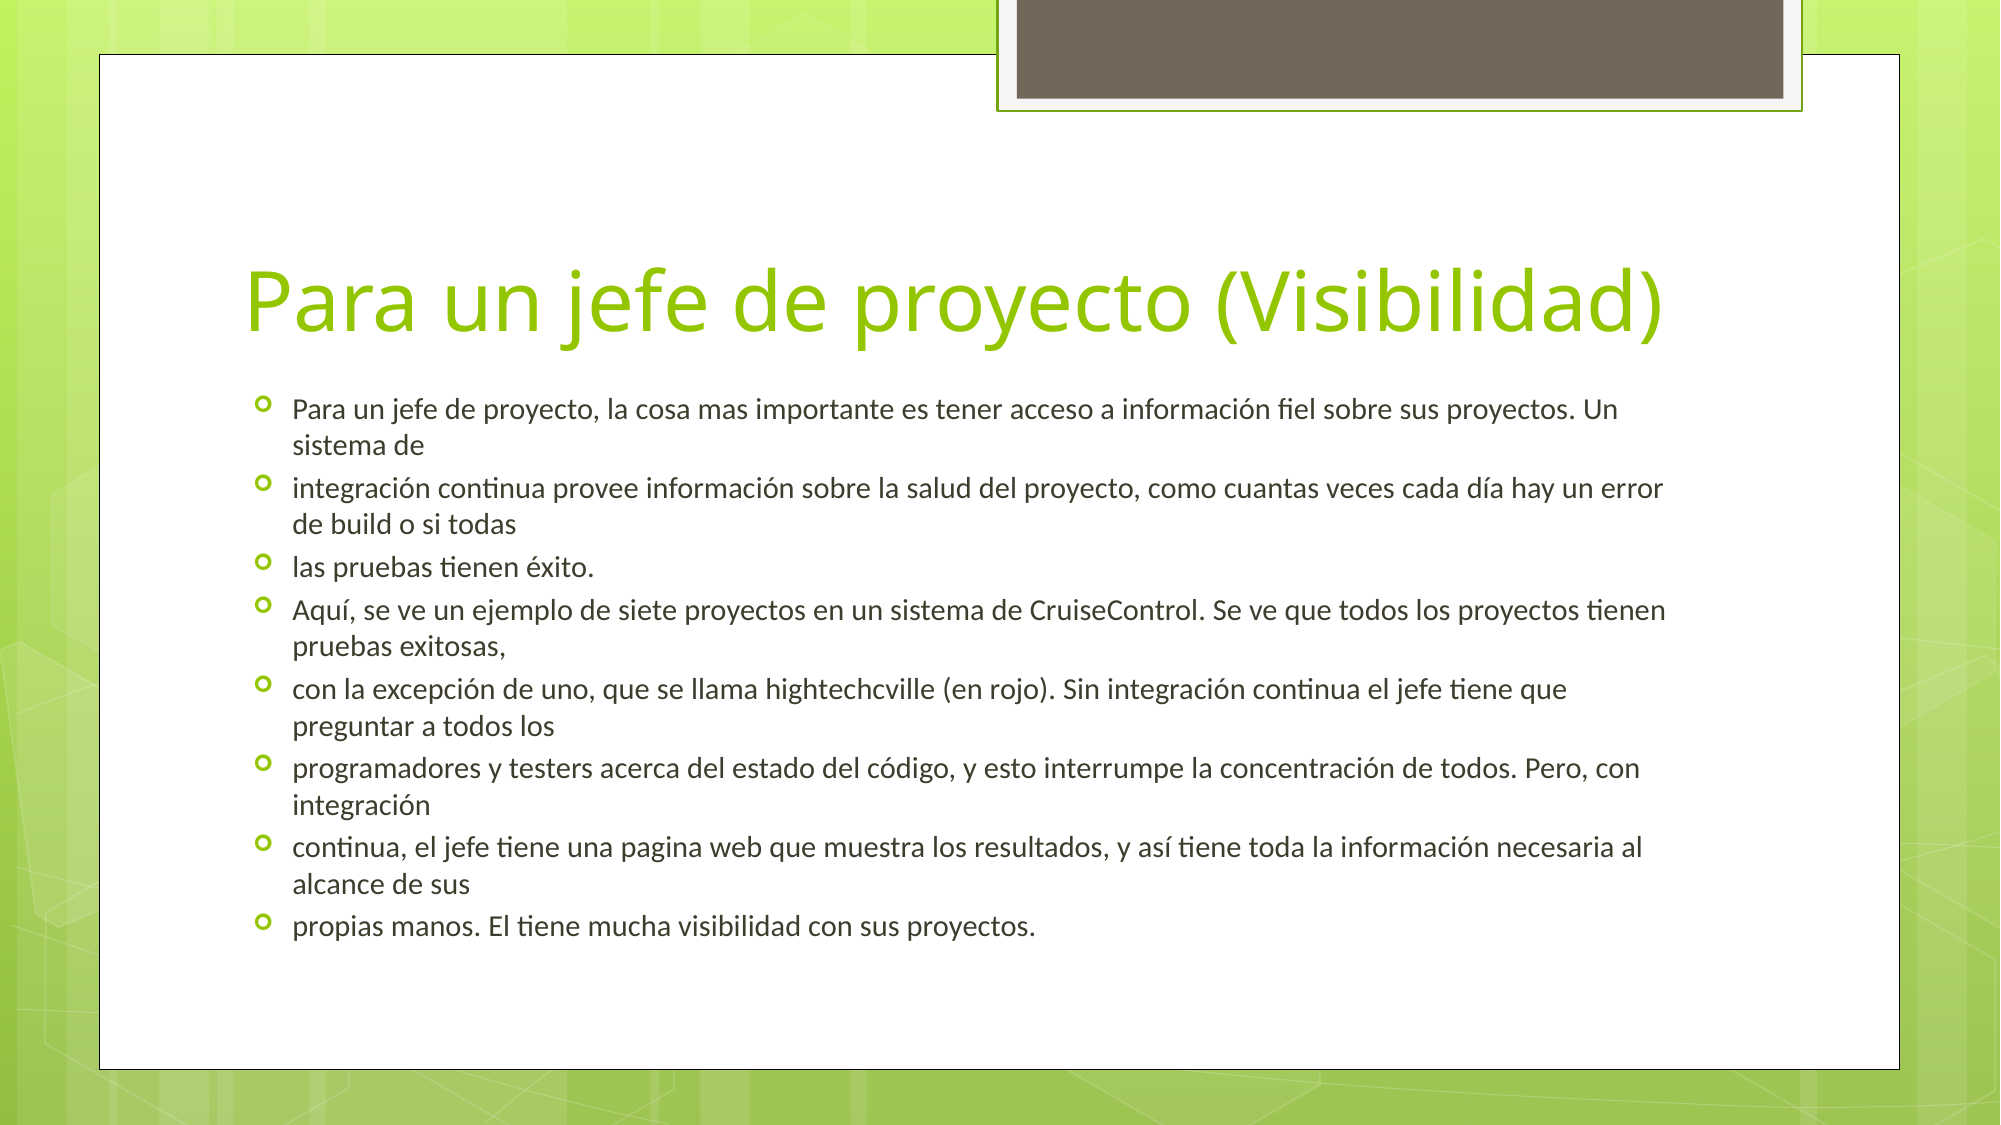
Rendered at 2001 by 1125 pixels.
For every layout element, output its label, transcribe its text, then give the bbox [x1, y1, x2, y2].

title Para un jefe de proyecto (Visibilidad) [228, 168, 1765, 357]
list Para un jefe de proyecto, la cosa mas importante es tener acceso a información fiel sobre sus proyectos. Un sistema de integración continua provee información sobre la salud del proyecto, como cuantas veces cada día hay un error de build o si todas las pruebas tienen éxito. Aquí, se ve un ejemplo de siete proyectos en un sistema de CruiseControl. Se ve que todos los proyectos tienen pruebas exitosas, con la excepción de uno, que se llama hightechcville (en rojo). Sin integración continua el jefe tiene que preguntar a todos los programadores y testers acerca del estado del código, y esto interrumpe la concentración de todos. Pero, con integración continua, el jefe tiene una pagina web que muestra los resultados, y así tiene toda la información necesaria al alcance de sus propias manos. El tiene mucha visibilidad con sus proyectos. [228, 381, 1711, 957]
